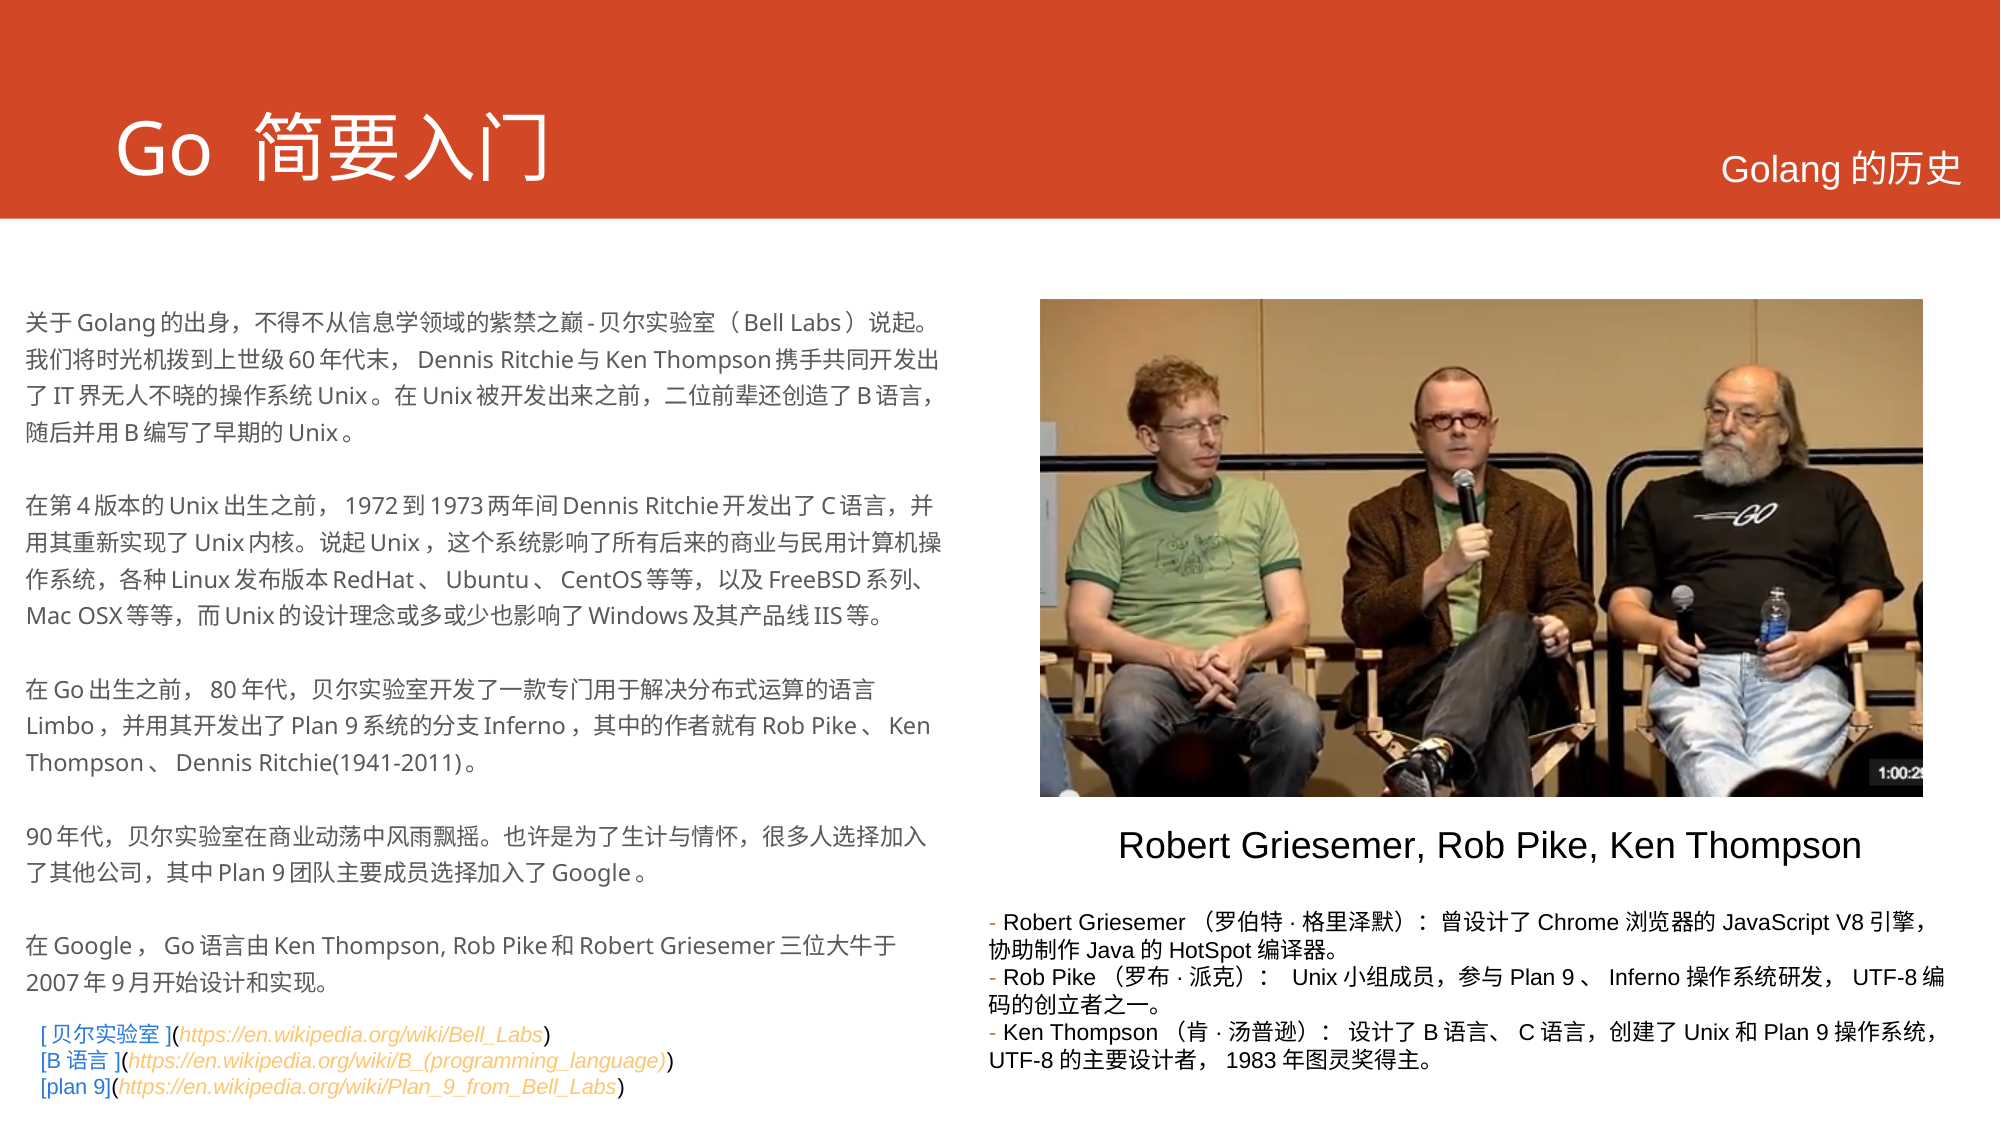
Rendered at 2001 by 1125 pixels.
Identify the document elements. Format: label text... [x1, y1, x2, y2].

title Go 简要入门 [99, 0, 1863, 199]
text_box Robert Griesemer, Rob Pike, Ken Thompson [1103, 814, 1878, 874]
text_box - Robert Griesemer（罗伯特·格里泽默）：曾设计了Chrome浏览器的JavaScript V8引擎，协助制作Java的HotSpot编译器。 - Rob Pike（罗布·派克）： Unix小组成员，参与Plan 9、Inferno操作系统研发，UTF-8编码的创立者之一。 - Ken Thompson（肯·汤普逊）： 设计了B语言、C语言，创建了Unix和Plan 9操作系统，UTF-8的主要设计者，1983年图灵奖得主。 [974, 900, 1974, 1081]
picture [1040, 299, 1923, 797]
text_box Golang的历史 [1705, 137, 1978, 198]
list 关于Golang的出身，不得不从信息学领域的紫禁之巅-贝尔实验室（Bell Labs）说起。我们将时光机拨到上世级60年代末，Dennis Ritchie与Ken Thompson携手共同开发出了IT界无人不晓的操作系统Unix。在Unix被开发出来之前，二位前辈还创造了B语言，随后并用B编写了早期的Unix。 在第4版本的Unix出生之前，1972到1973两年间Dennis Ritchie开发出了C语言，并用其重新实现了Unix内核。说起Unix，这个系统影响了所有后来的商业与民用计算机操作系统，各种Linux发布版本RedHat、Ubuntu、CentOS等等，以及FreeBSD系列、Mac OSX等等，而Unix的设计理念或多或少也影响了Windows及其产品线IIS等。 在Go出生之前，80年代，贝尔实验室开发了一款专门用于解决分布式运算的语言Limbo，并用其开发出了Plan 9系统的分支Inferno，其中的作者就有Rob Pike、Ken Thompson、Dennis Ritchie(1941-2011)。 90年代，贝尔实验室在商业动荡中风雨飘摇。也许是为了生计与情怀，很多人选择加入了其他公司，其中Plan 9团队主要成员选择加入了Google。 在Google，Go语言由Ken Thompson, Rob Pike和Robert Griesemer三位大牛于2007年9月开始设计和实现。 [25, 299, 943, 1013]
text_box [贝尔实验室](https://en.wikipedia.org/wiki/Bell_Labs) [B语言](https://en.wikipedia.org/wiki/B_(programming_language)) [plan 9](https://en.wikipedia.org/wiki/Plan_9_from_Bell_Labs) [25, 1013, 1393, 1107]
